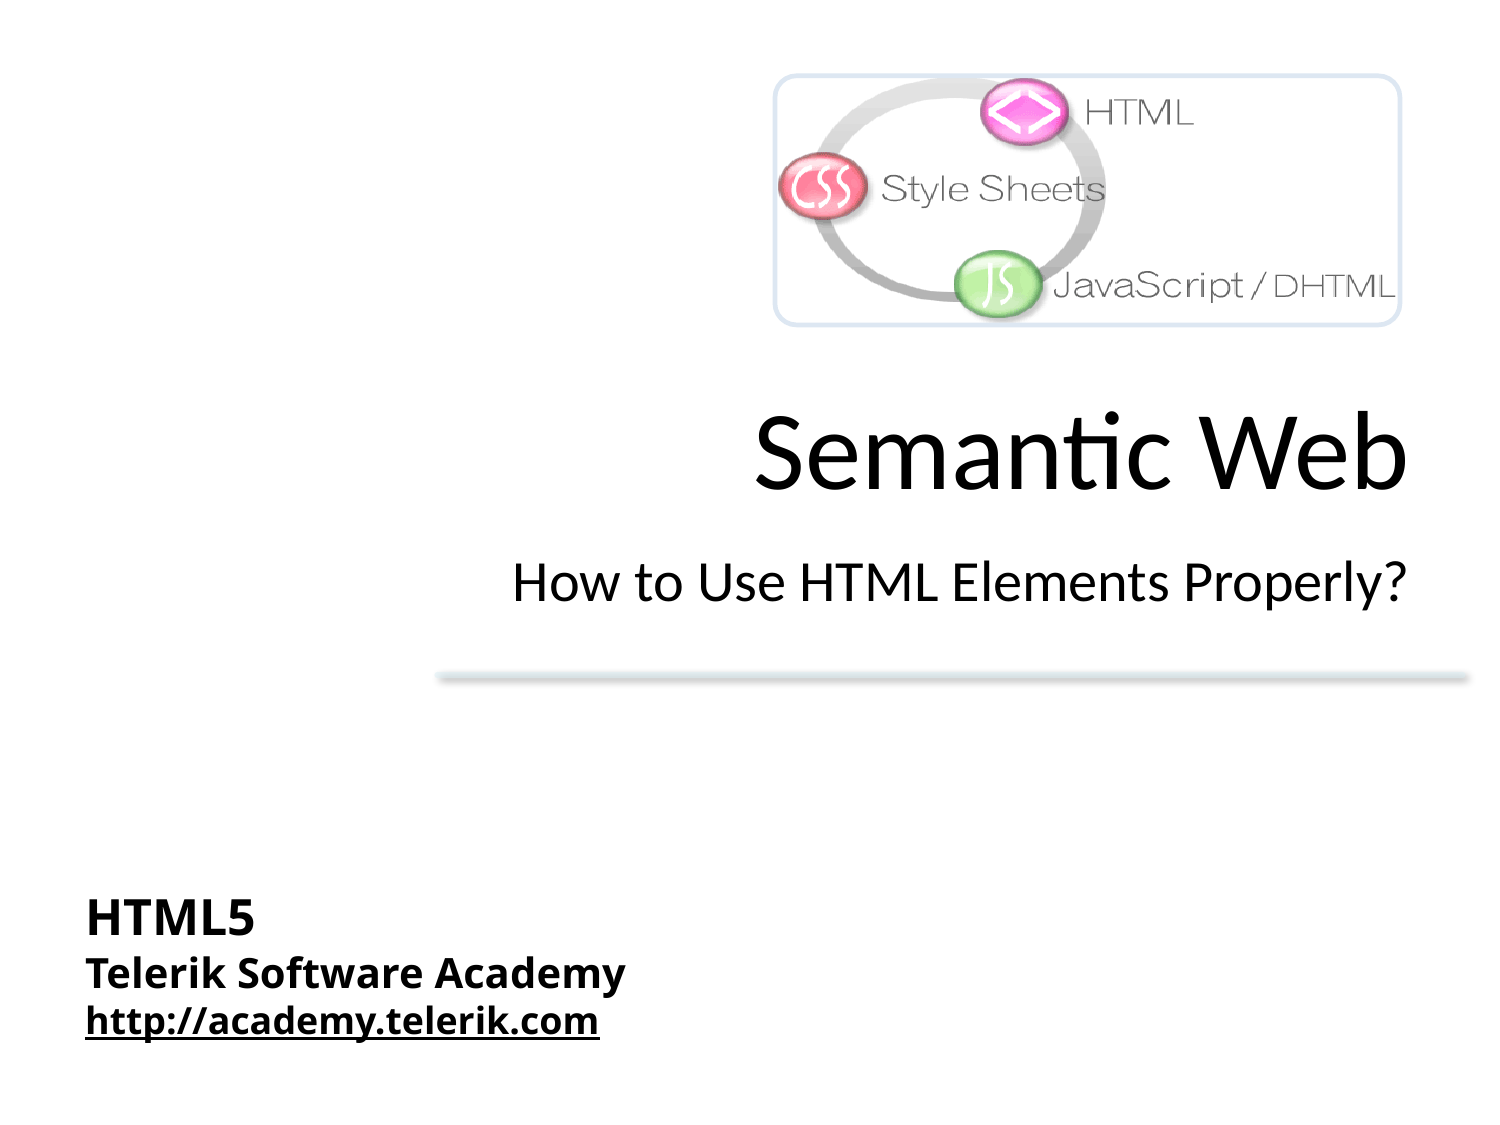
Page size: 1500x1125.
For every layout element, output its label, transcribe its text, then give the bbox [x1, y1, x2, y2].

subtitle How to Use HTML Elements Properly? [425, 531, 1425, 625]
text_box HTML5 [70, 877, 788, 953]
title Semantic Web [425, 373, 1425, 513]
text_box http://academy.telerik.com [70, 989, 725, 1056]
text_box Telerik Software Academy [70, 953, 725, 989]
picture [774, 75, 1401, 326]
